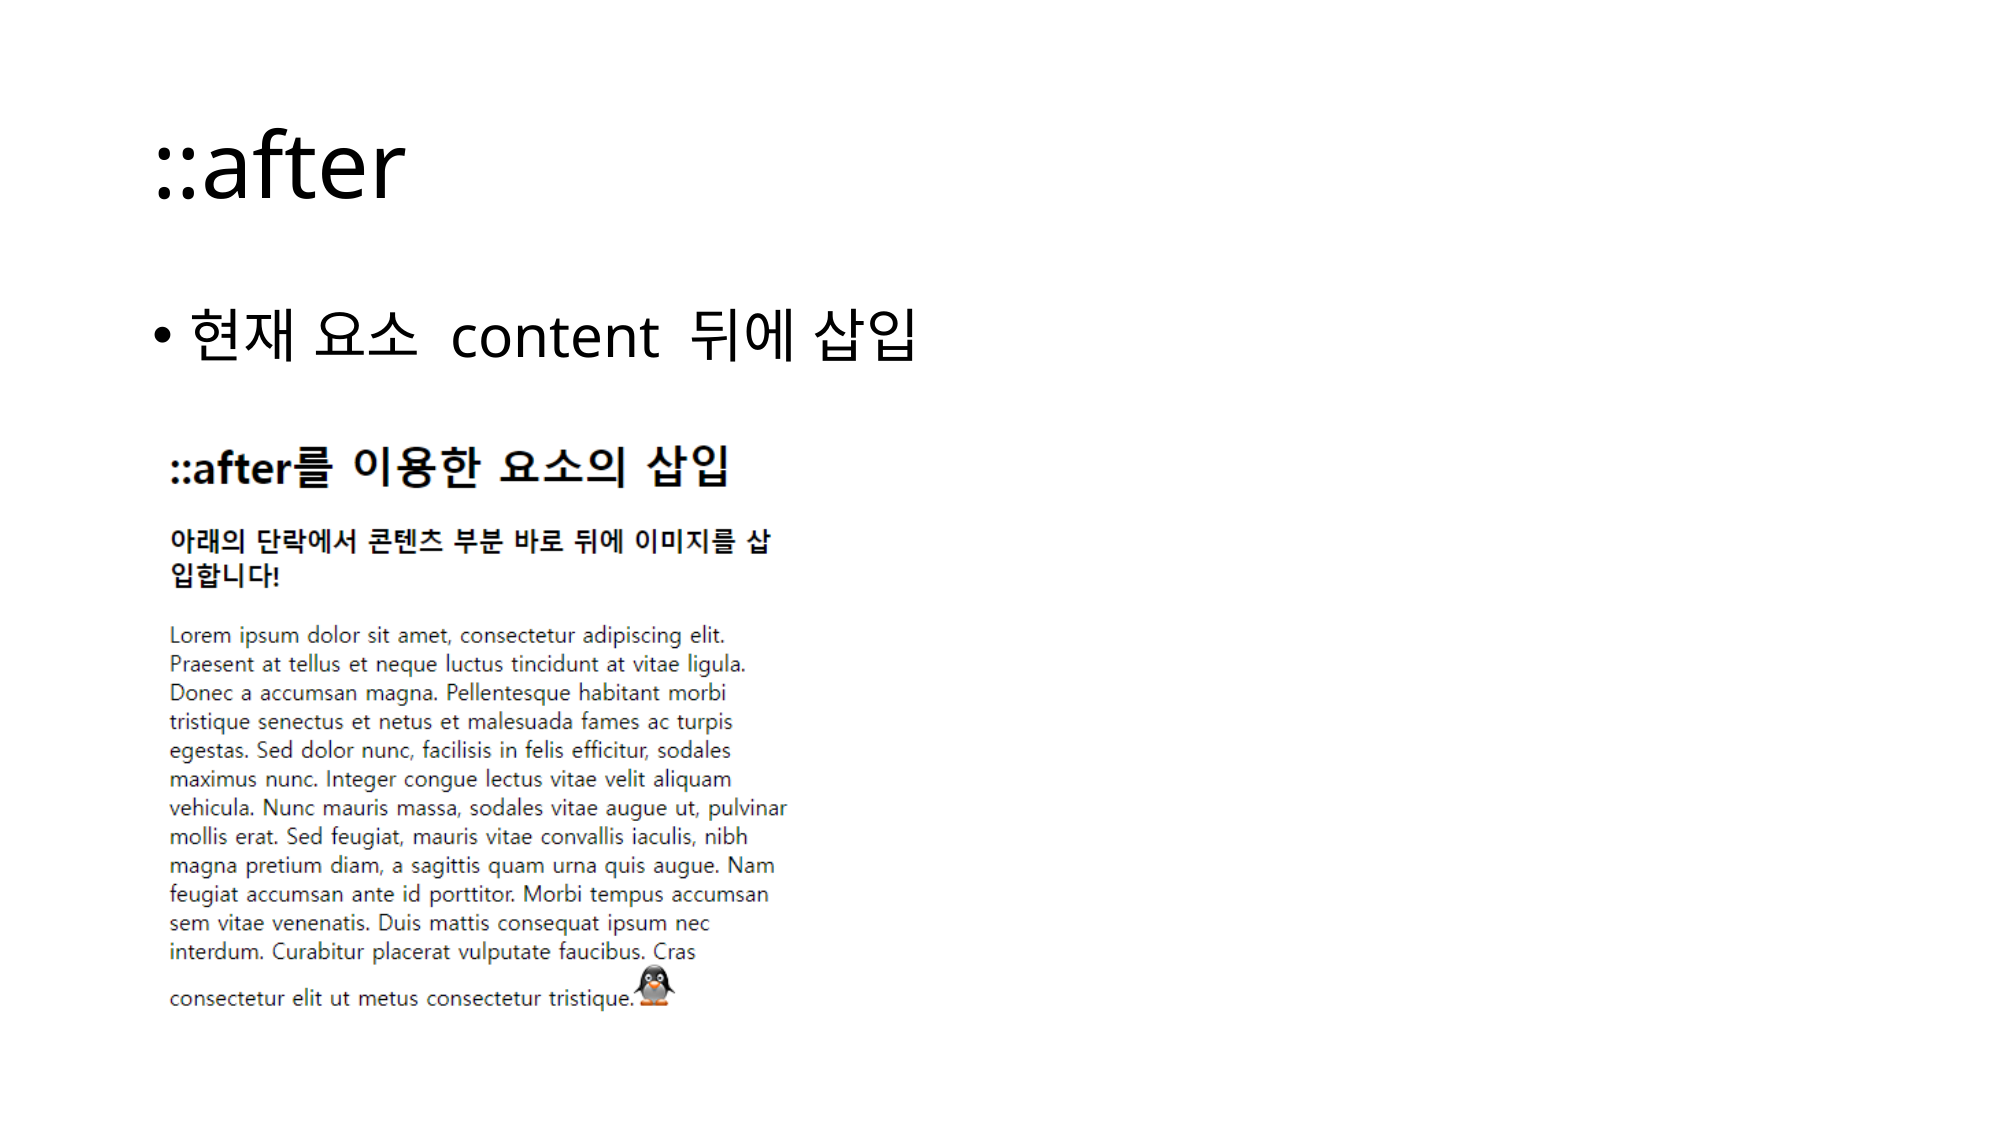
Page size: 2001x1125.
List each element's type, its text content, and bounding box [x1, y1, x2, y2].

title ::after [137, 59, 1863, 278]
list 현재 요소 content 뒤에 삽입 [137, 299, 1863, 1014]
picture [160, 432, 793, 1036]
